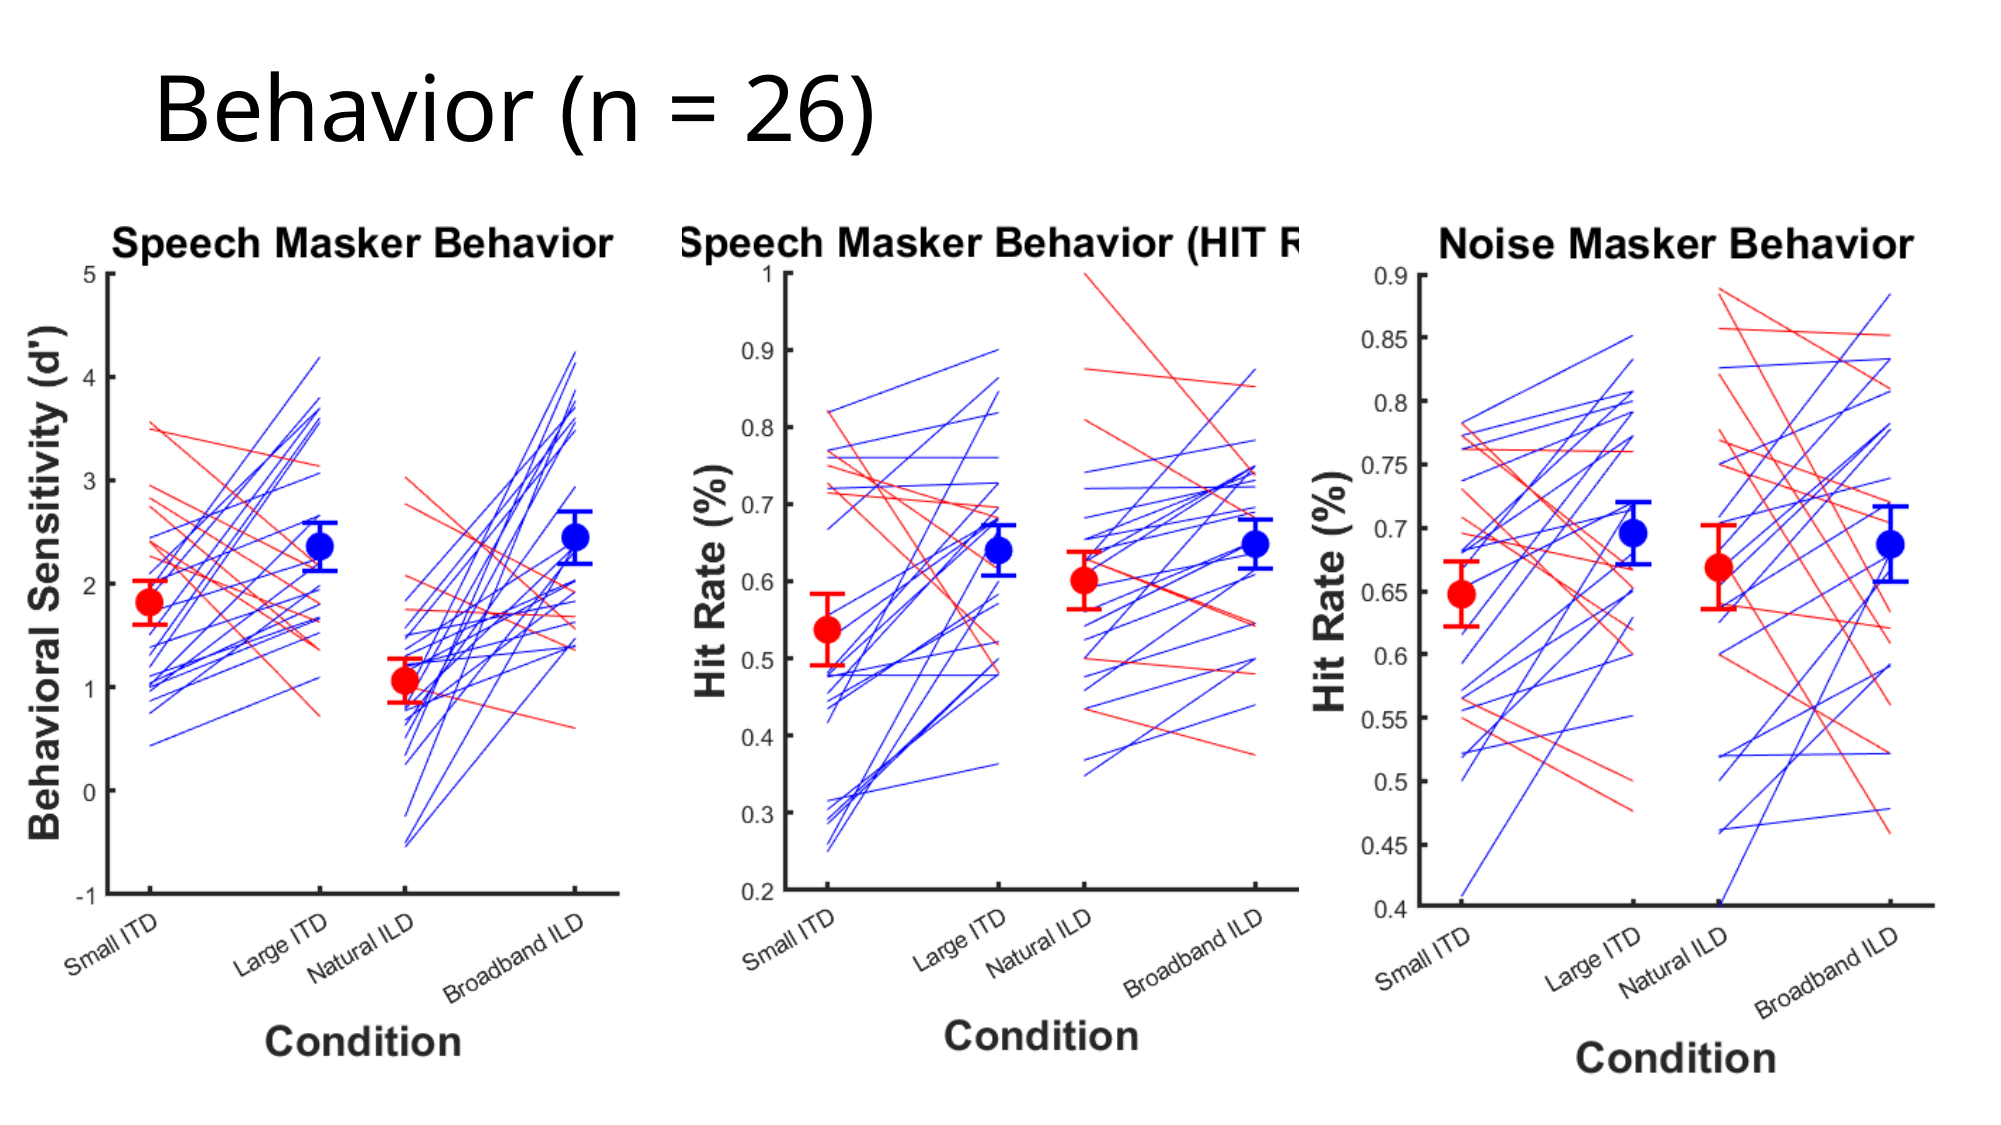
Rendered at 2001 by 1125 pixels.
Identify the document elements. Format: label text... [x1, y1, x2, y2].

picture [15, 207, 2000, 1083]
title Behavior (n = 26) [137, 42, 1863, 181]
